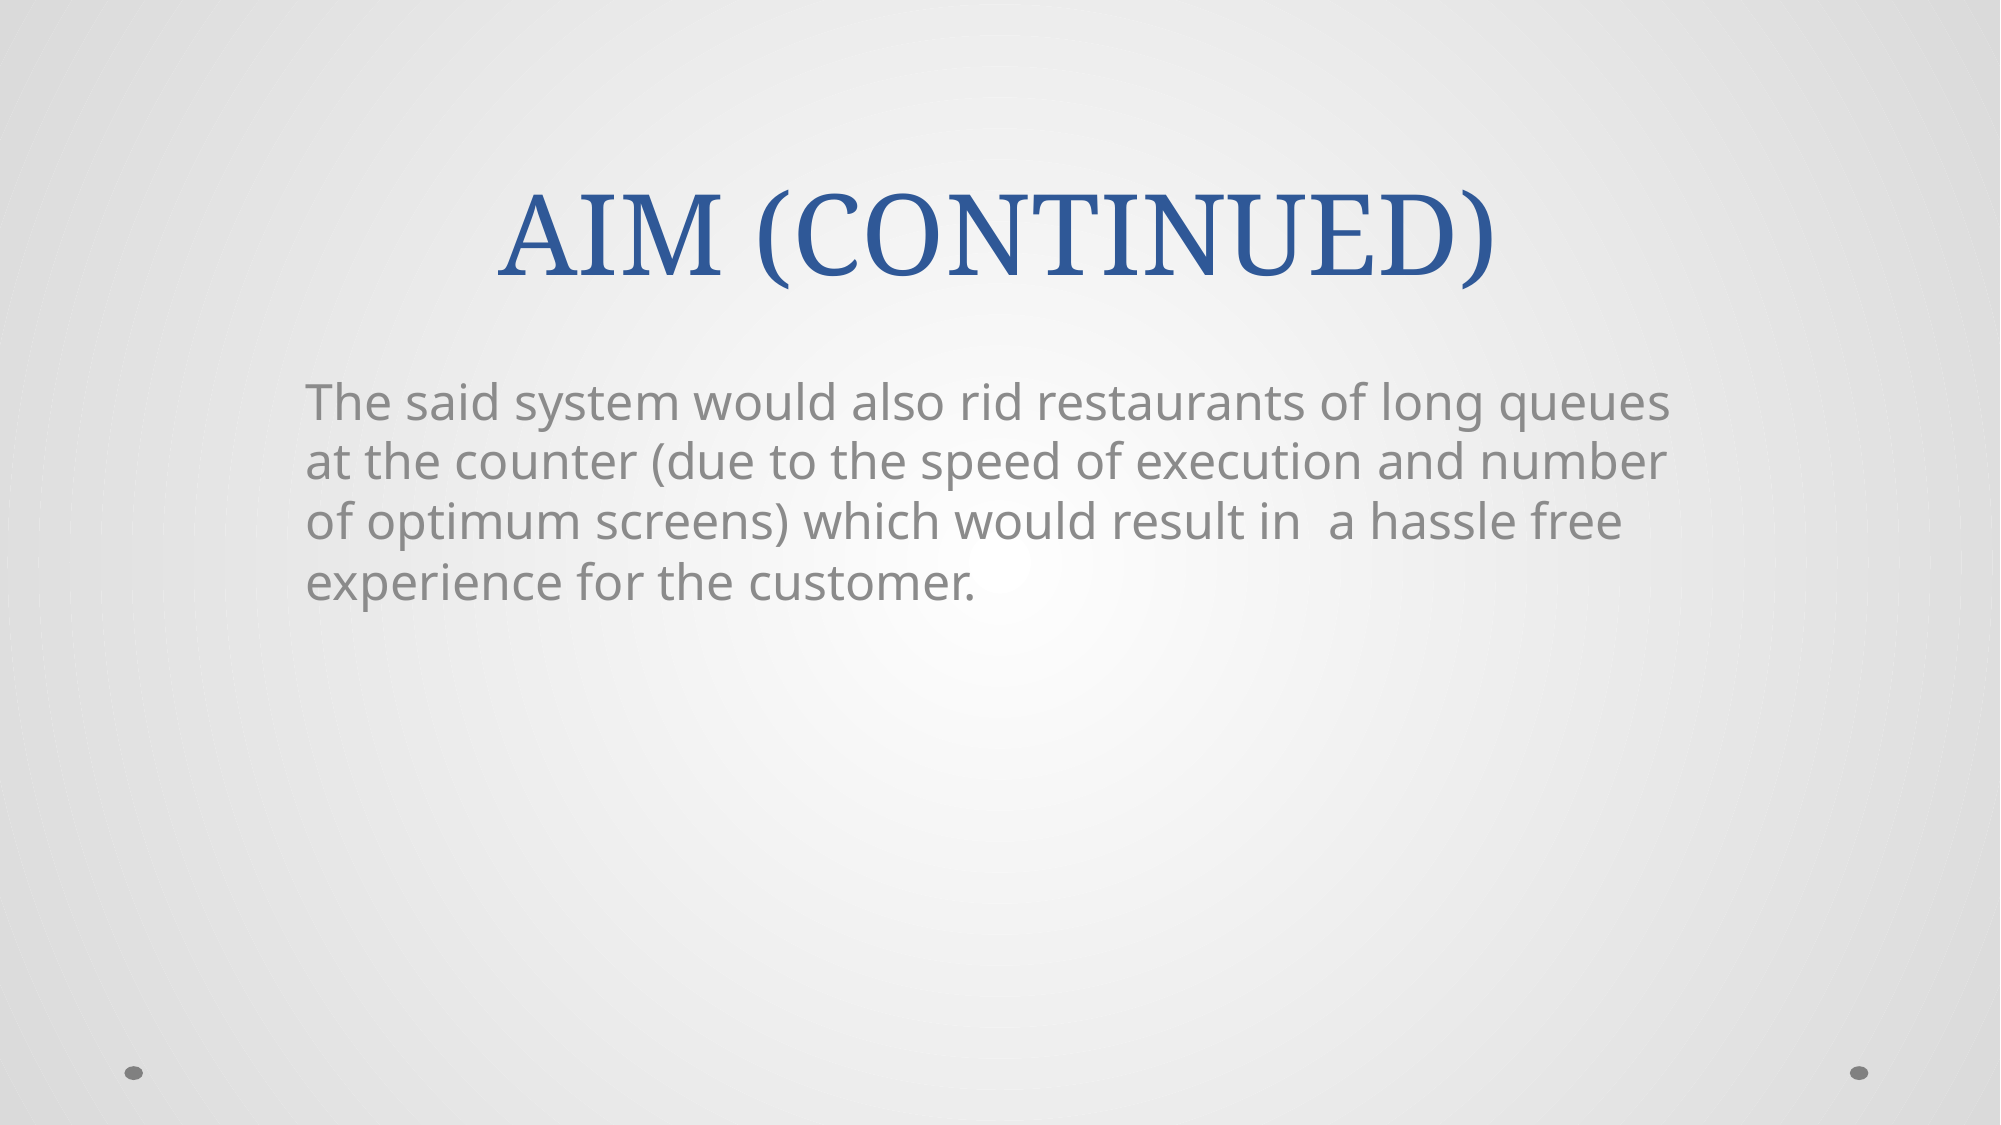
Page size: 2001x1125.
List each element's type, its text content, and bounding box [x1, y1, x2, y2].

subtitle The said system would also rid restaurants of long queues at the counter (due to the speed of execution and number of optimum screens) which would result in a hassle free experience for the customer. [290, 362, 1691, 563]
title AIM (CONTINUED) [148, 0, 1849, 306]
